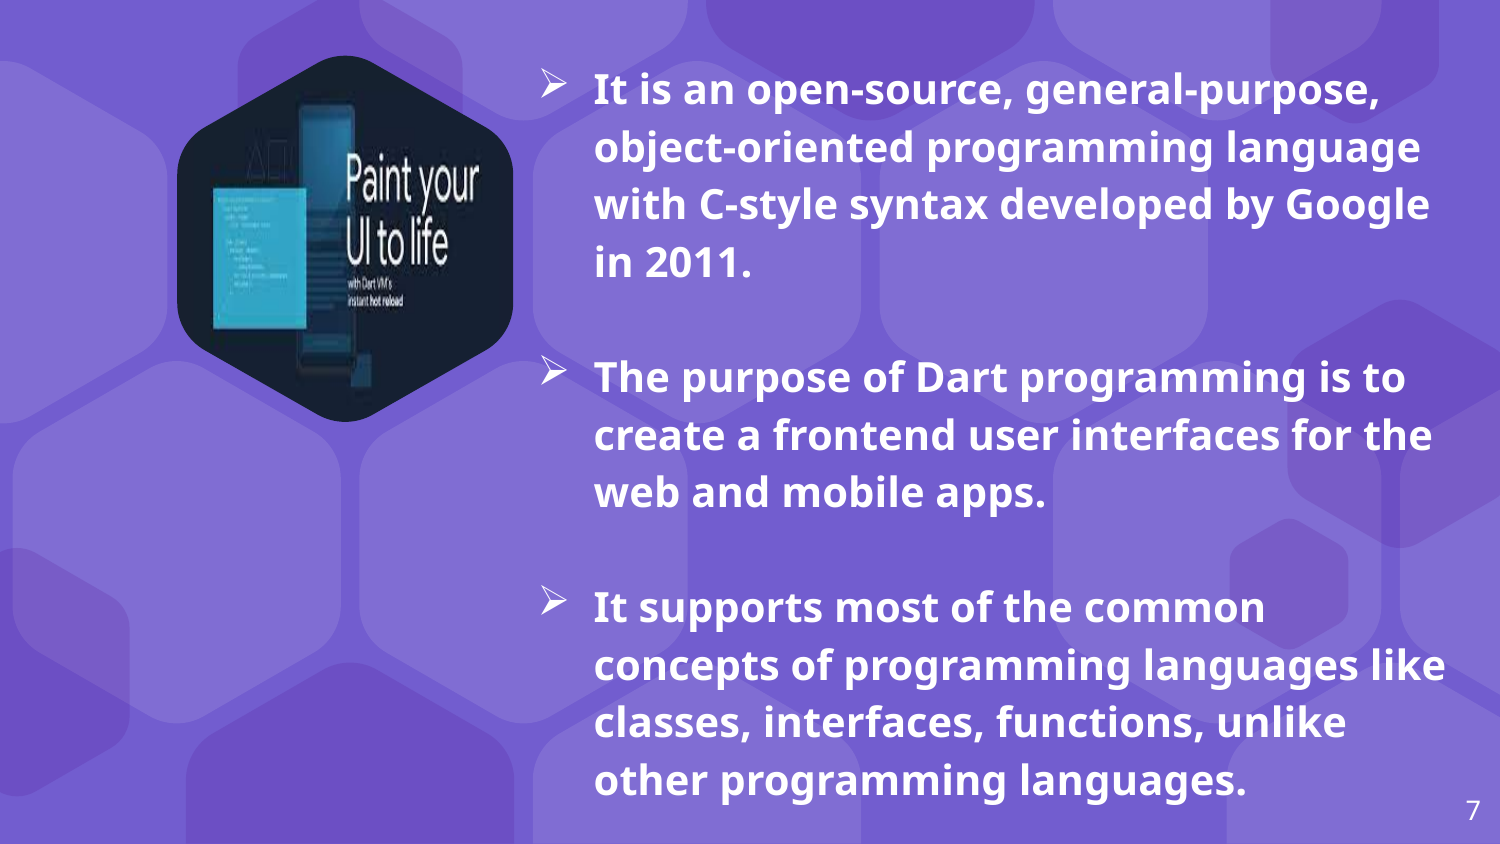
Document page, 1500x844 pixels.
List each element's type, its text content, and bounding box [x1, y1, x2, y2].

subtitle It is an open-source, general-purpose, object-oriented programming language with C-style syntax developed by Google in 2011. The purpose of Dart programming is to create a frontend user interfaces for the web and mobile apps. It supports most of the common concepts of programming languages like classes, interfaces, functions, unlike other programming languages. [537, 55, 1459, 788]
slide_number 7 [1391, 779, 1482, 844]
picture [176, 55, 514, 423]
